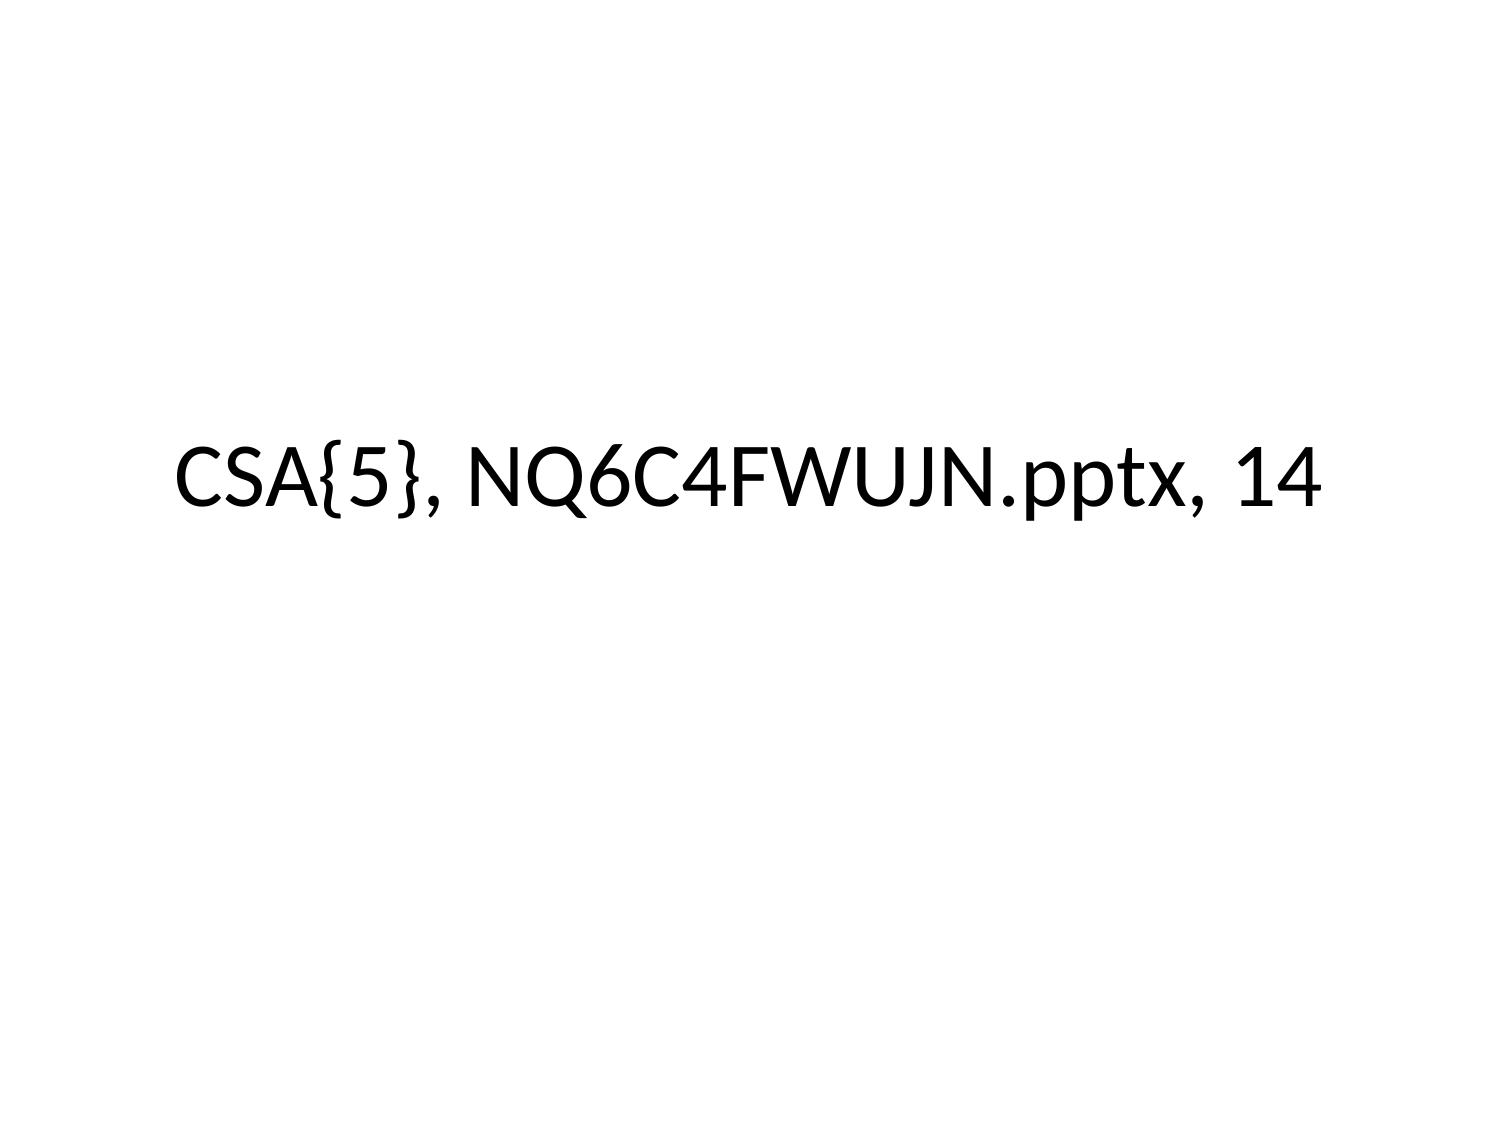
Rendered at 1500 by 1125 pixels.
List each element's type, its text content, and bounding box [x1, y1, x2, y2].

title CSA{5}, NQ6C4FWUJN.pptx, 14 [112, 349, 1388, 591]
